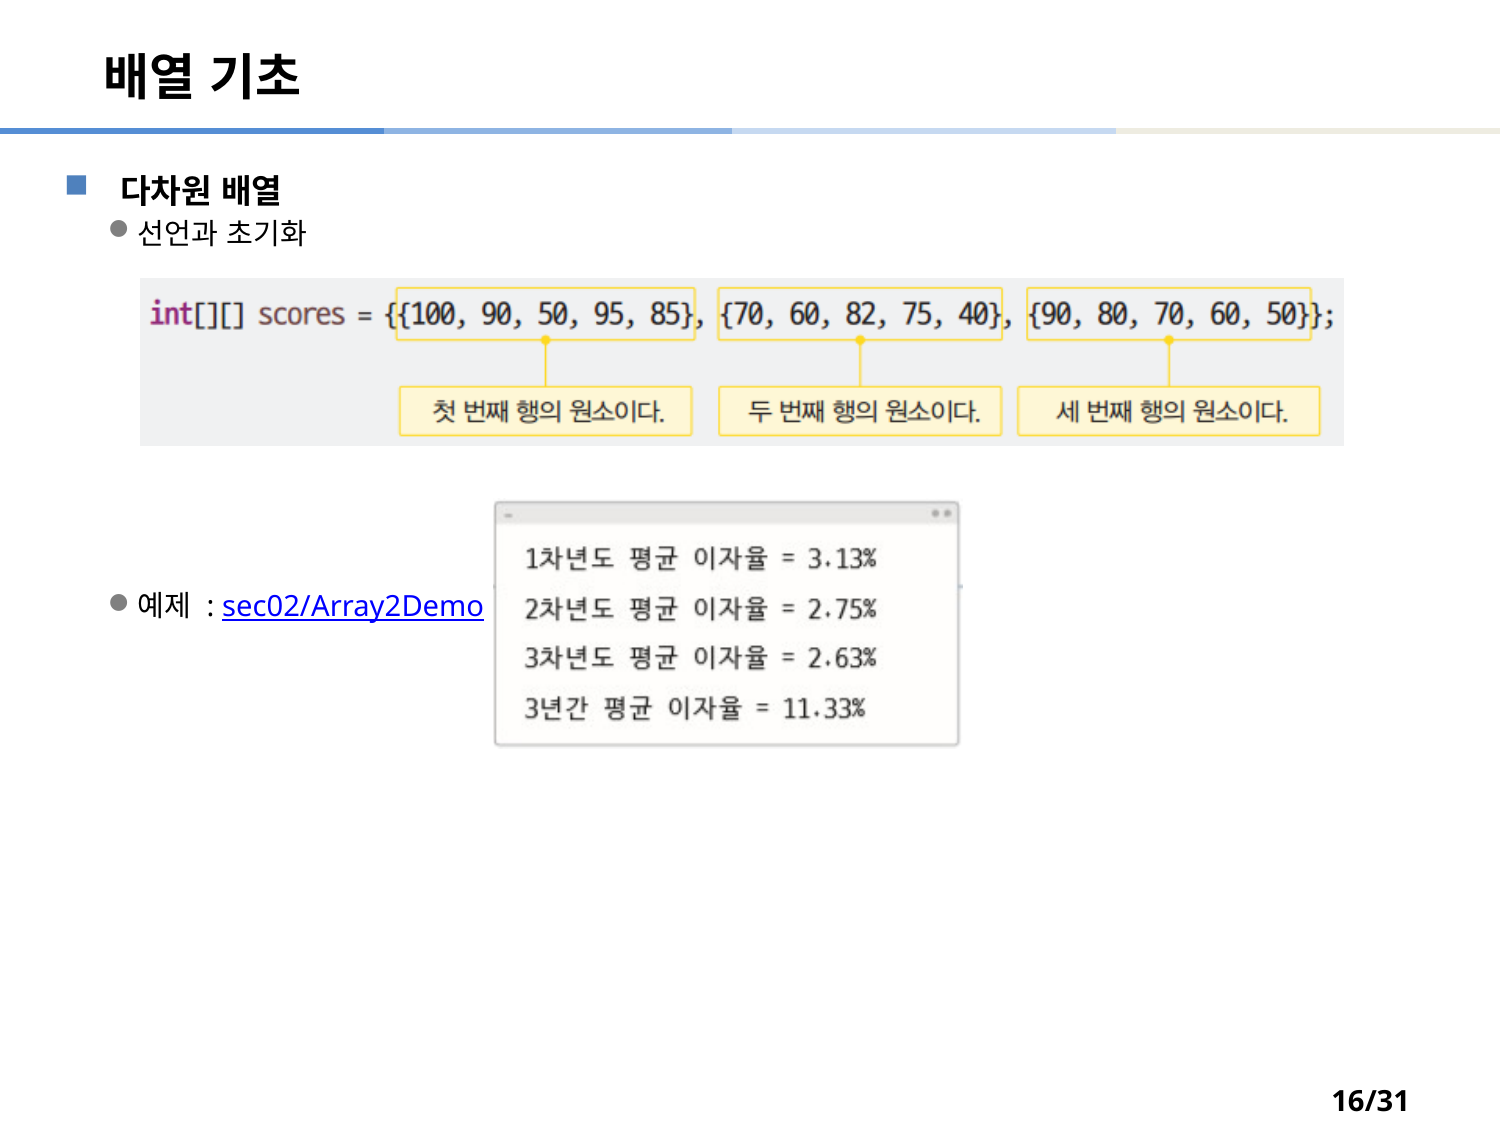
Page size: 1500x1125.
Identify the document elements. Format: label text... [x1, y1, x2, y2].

list 다차원 배열 선언과 초기화 예제 : sec02/Array2Demo [48, 142, 1436, 1083]
picture [140, 278, 1344, 446]
title 배열 기초 [88, 30, 1330, 121]
picture [493, 498, 963, 750]
